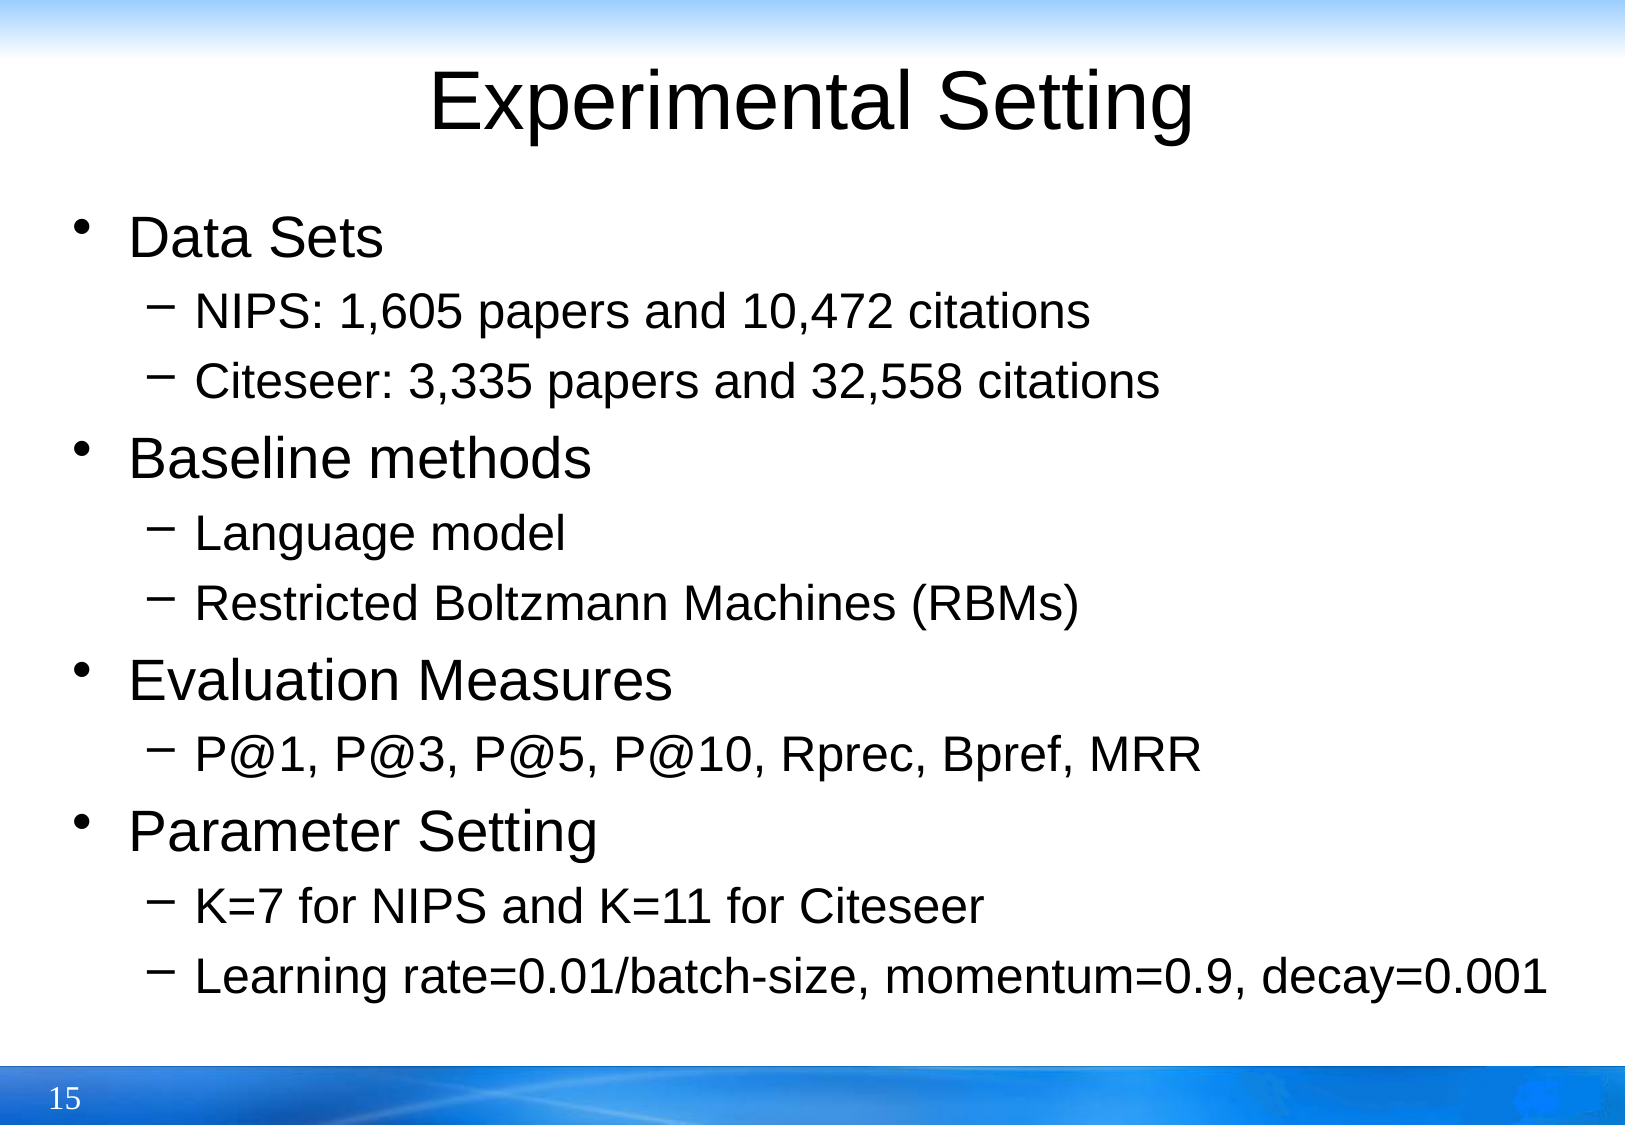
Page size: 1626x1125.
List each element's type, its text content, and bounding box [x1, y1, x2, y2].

picture [0, 1066, 1625, 1125]
list Data Sets NIPS: 1,605 papers and 10,472 citations Citeseer: 3,335 papers and 32,558 citations Baseline methods Language model Restricted Boltzmann Machines (RBMs) Evaluation Measures P@1, P@3, P@5, P@10, Rprec, Bpref, MRR Parameter Setting K=7 for NIPS and K=11 for Citeseer Learning rate=0.01/batch-size, momentum=0.9, decay=0.001 [57, 190, 1592, 1000]
title Experimental Setting [44, 30, 1581, 162]
